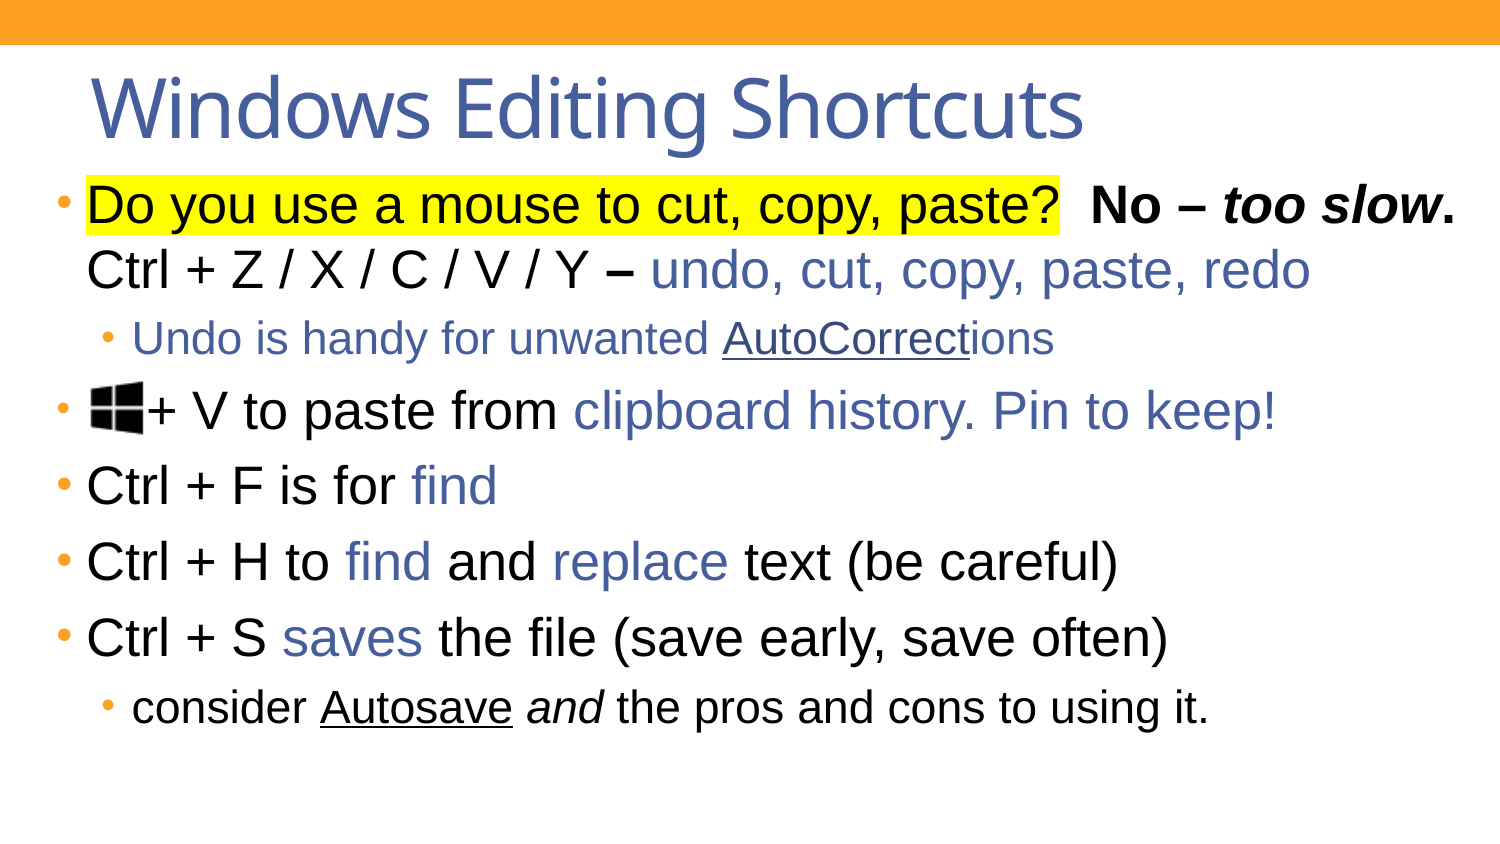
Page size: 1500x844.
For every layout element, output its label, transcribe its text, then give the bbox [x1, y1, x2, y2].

picture [87, 374, 148, 438]
list Do you use a mouse to cut, copy, paste? No – too slow. Ctrl + Z / X / C / V / Y – undo, cut, copy, paste, redo Undo is handy for unwanted AutoCorrections + V to paste from clipboard history. Pin to keep! Ctrl + F is for find Ctrl + H to find and replace text (be careful) Ctrl + S saves the file (save early, save often) consider Autosave and the pros and cons to using it. [41, 161, 1483, 756]
title Windows Editing Shortcuts [75, 43, 1425, 166]
